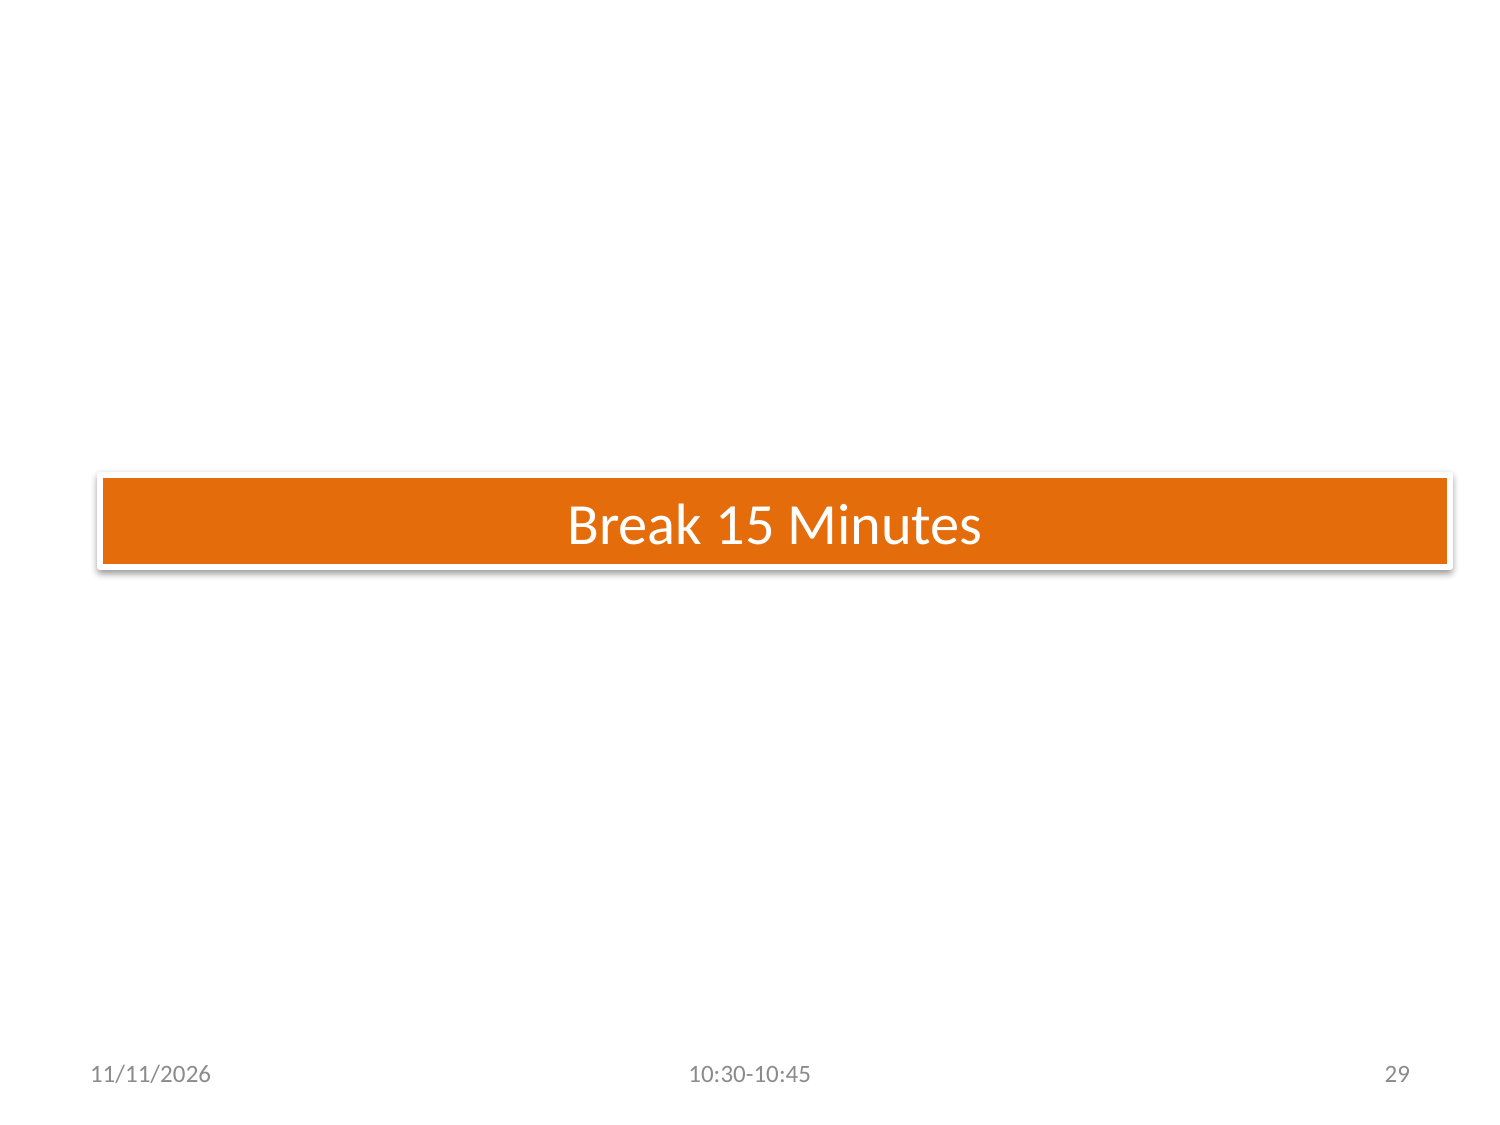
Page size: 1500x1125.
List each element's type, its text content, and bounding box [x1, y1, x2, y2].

slide_number 29 [1074, 1042, 1425, 1103]
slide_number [75, 1042, 425, 1103]
title Break 15 Minutes [97, 472, 1453, 570]
footer 10:30-10:45 [512, 1042, 988, 1103]
